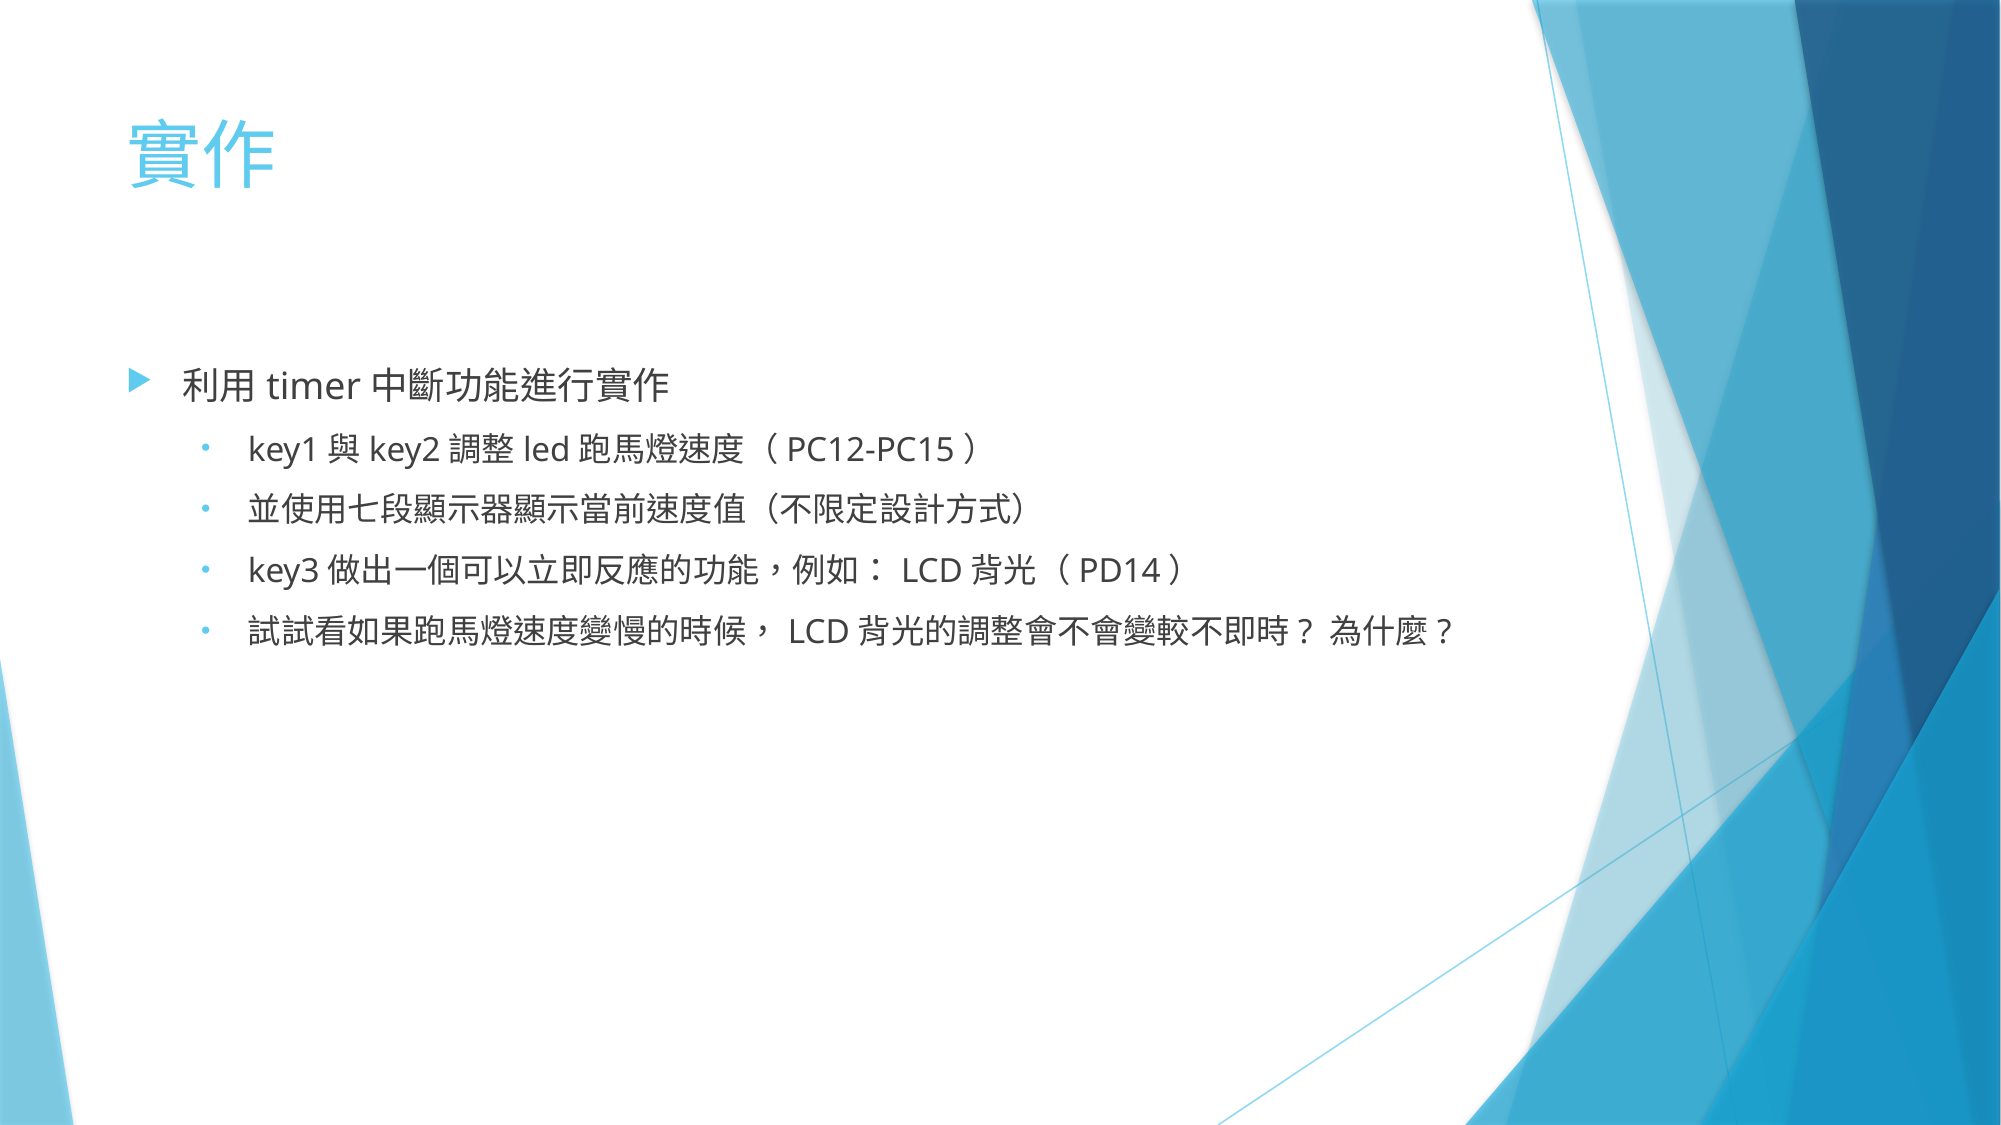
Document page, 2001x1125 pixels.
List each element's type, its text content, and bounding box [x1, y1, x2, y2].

title 實作 [111, 99, 1522, 317]
list 利用timer中斷功能進行實作 key1與key2調整led跑馬燈速度（PC12-PC15） 並使用七段顯示器顯示當前速度值（不限定設計方式） key3做出一個可以立即反應的功能，例如：LCD背光（PD14） 試試看如果跑馬燈速度變慢的時候，LCD背光的調整會不會變較不即時? 為什麼? [111, 354, 1522, 1099]
